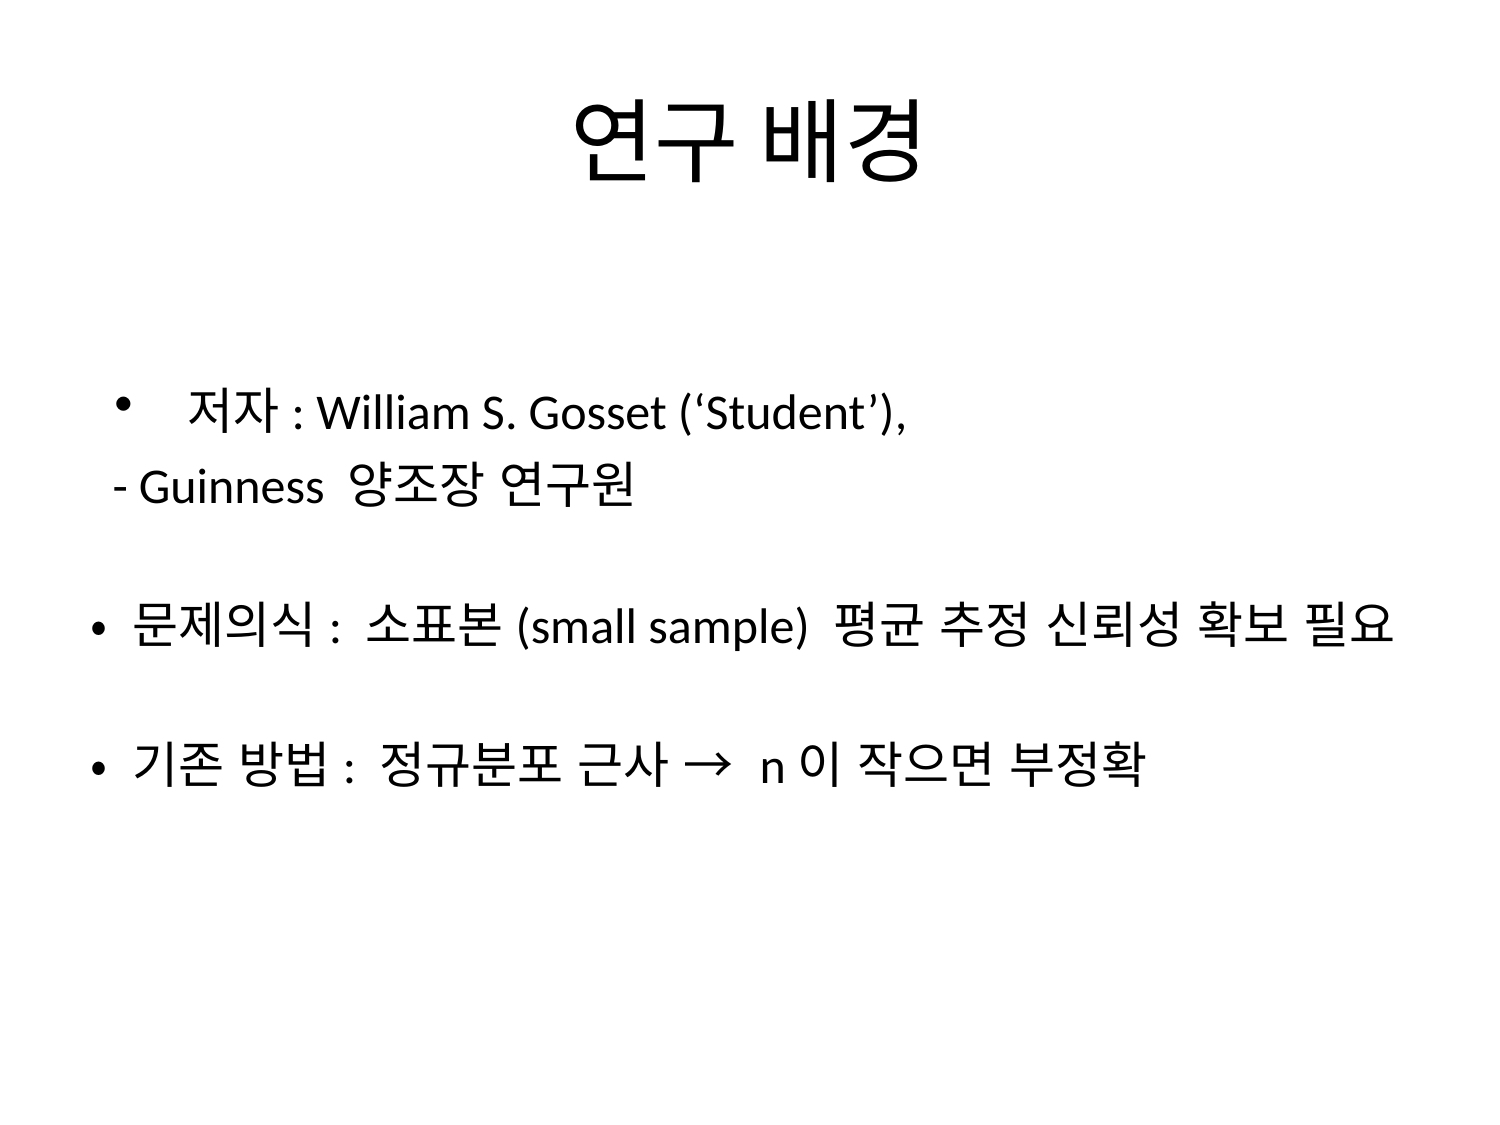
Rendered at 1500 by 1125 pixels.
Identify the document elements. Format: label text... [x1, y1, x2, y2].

title 연구 배경 [75, 45, 1425, 233]
list • 저자: William S. Gosset (‘Student’), - Guinness 양조장 연구원 • 문제의식: 소표본(small sample) 평균 추정 신뢰성 확보 필요 • 기존 방법: 정규분포 근사 → n이 작으면 부정확 [75, 262, 1425, 1005]
